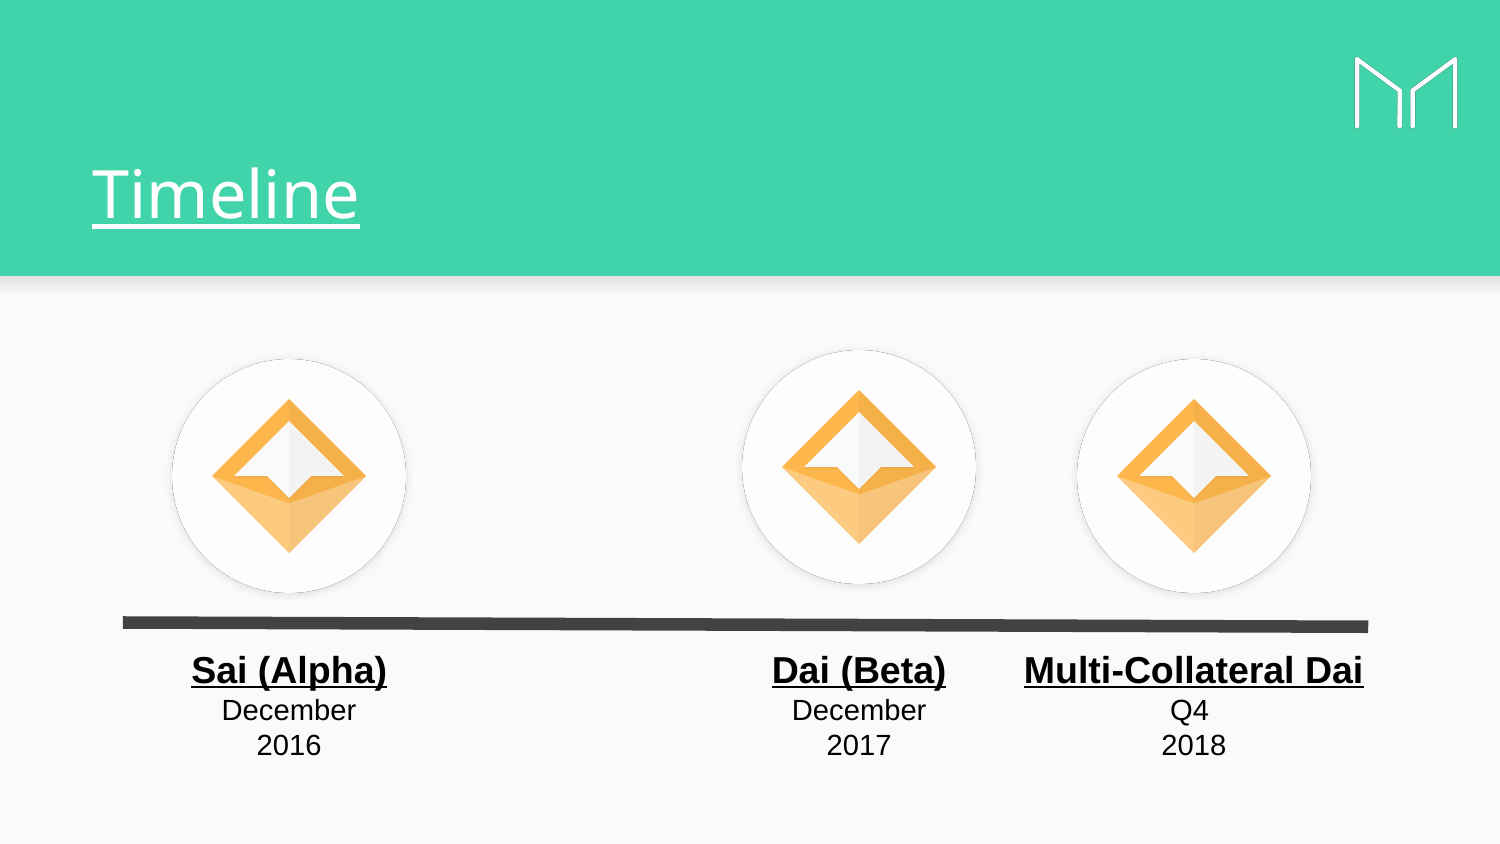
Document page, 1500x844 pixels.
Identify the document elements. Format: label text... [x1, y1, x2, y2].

text_box Sai (Alpha) December 2016 [172, 640, 406, 726]
picture [1312, 0, 1500, 188]
picture [1038, 320, 1350, 632]
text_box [449, 622, 699, 627]
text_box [1018, 622, 1033, 627]
picture [703, 311, 1015, 623]
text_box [1354, 622, 1369, 627]
text_box Multi-Collateral Dai Q4 2018 [1005, 631, 1383, 726]
picture [133, 320, 445, 632]
title Timeline [77, 121, 1427, 248]
text_box Dai (Beta) December 2017 [747, 635, 971, 726]
